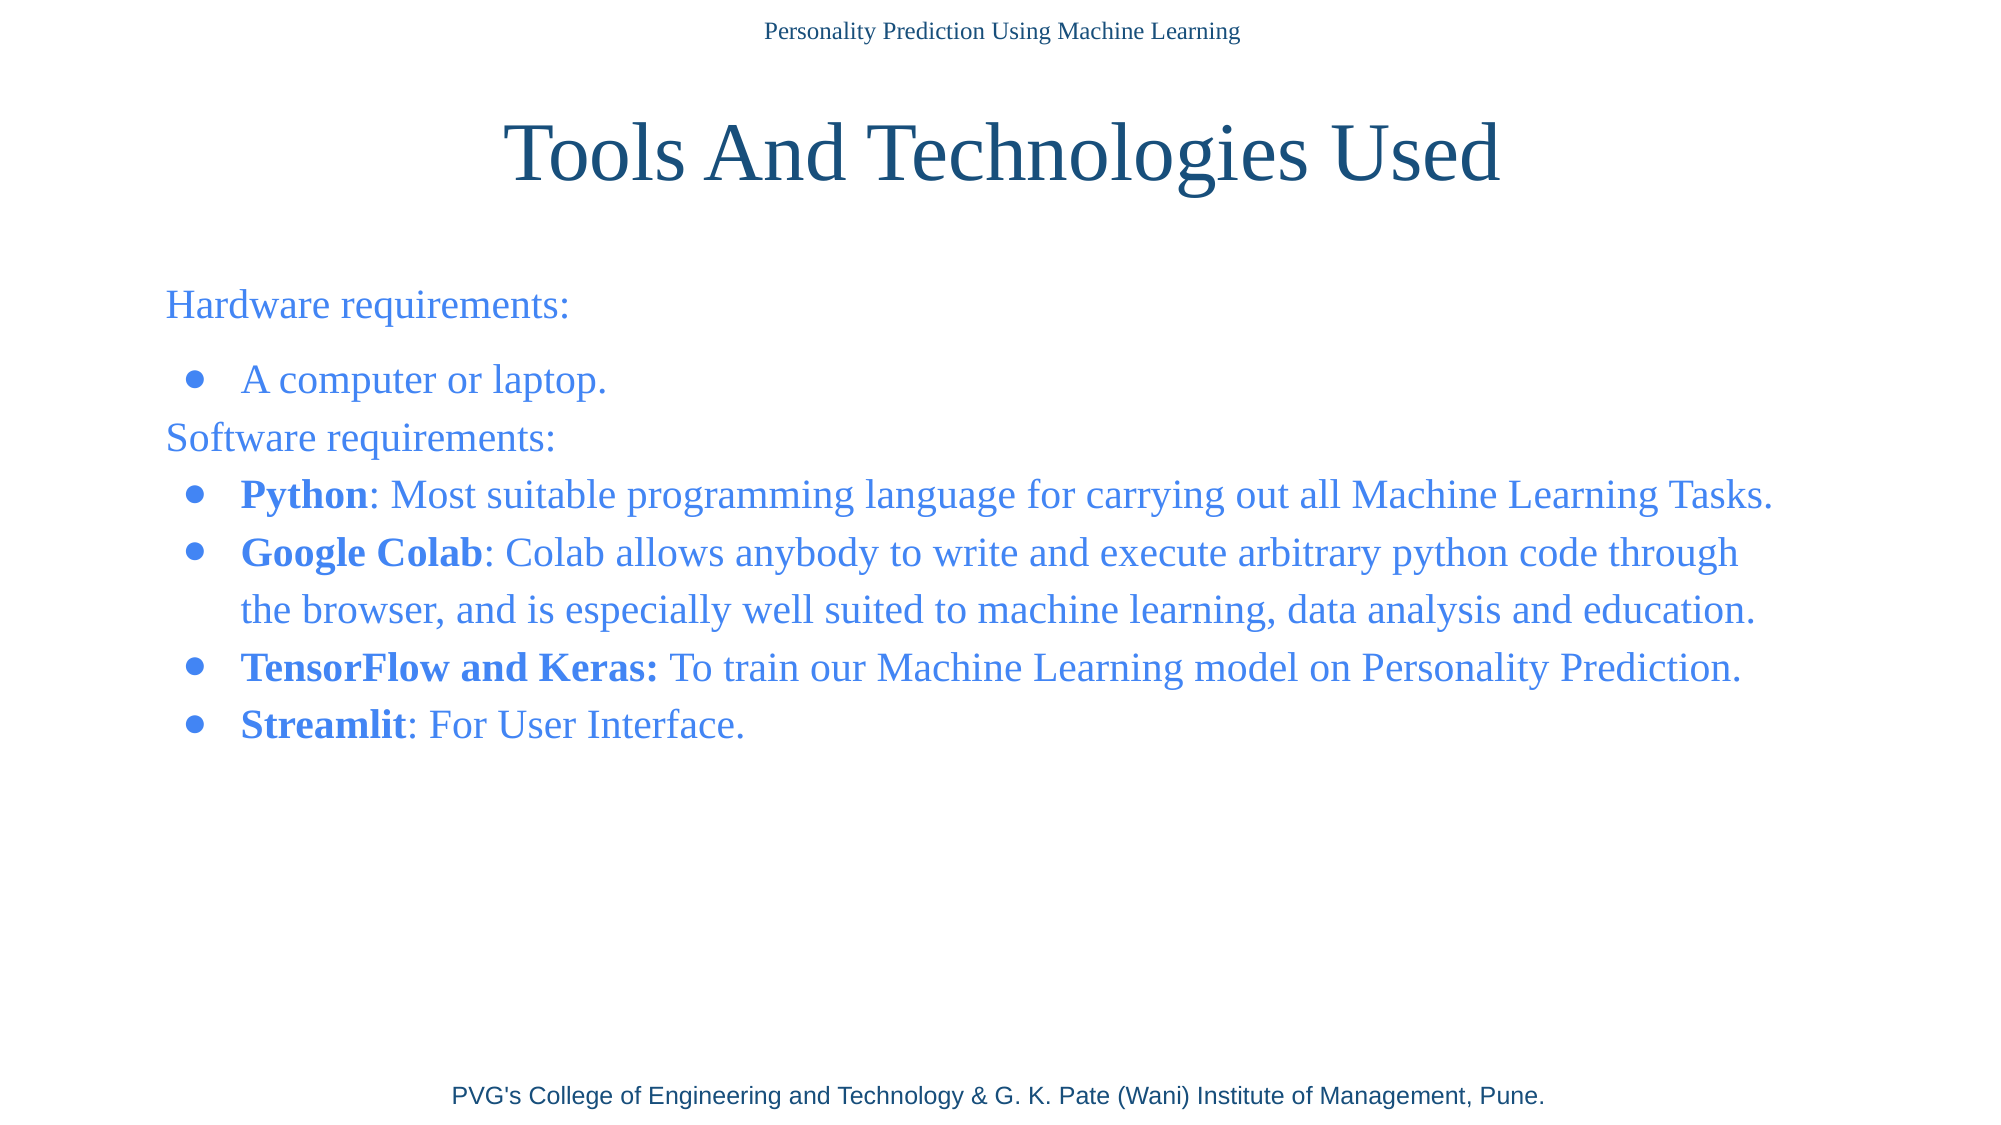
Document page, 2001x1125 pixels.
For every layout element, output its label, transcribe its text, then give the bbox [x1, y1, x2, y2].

text_box Hardware requirements: A computer or laptop. Software requirements: Python: Most suitable programming language for carrying out all Machine Learning Tasks. Google Colab: Colab allows anybody to write and execute arbitrary python code through the browser, and is especially well suited to machine learning, data analysis and education. TensorFlow and Keras: To train our Machine Learning model on Personality Prediction. Streamlit: For User Interface. [150, 244, 1802, 928]
text_box Personality Prediction Using Machine Learning [297, 0, 1709, 60]
text_box Tools And Technologies Used [55, 89, 1950, 205]
text_box PVG's College of Engineering and Technology & G. K. Pate (Wani) Institute of Management, Pune. [294, 1064, 1706, 1125]
